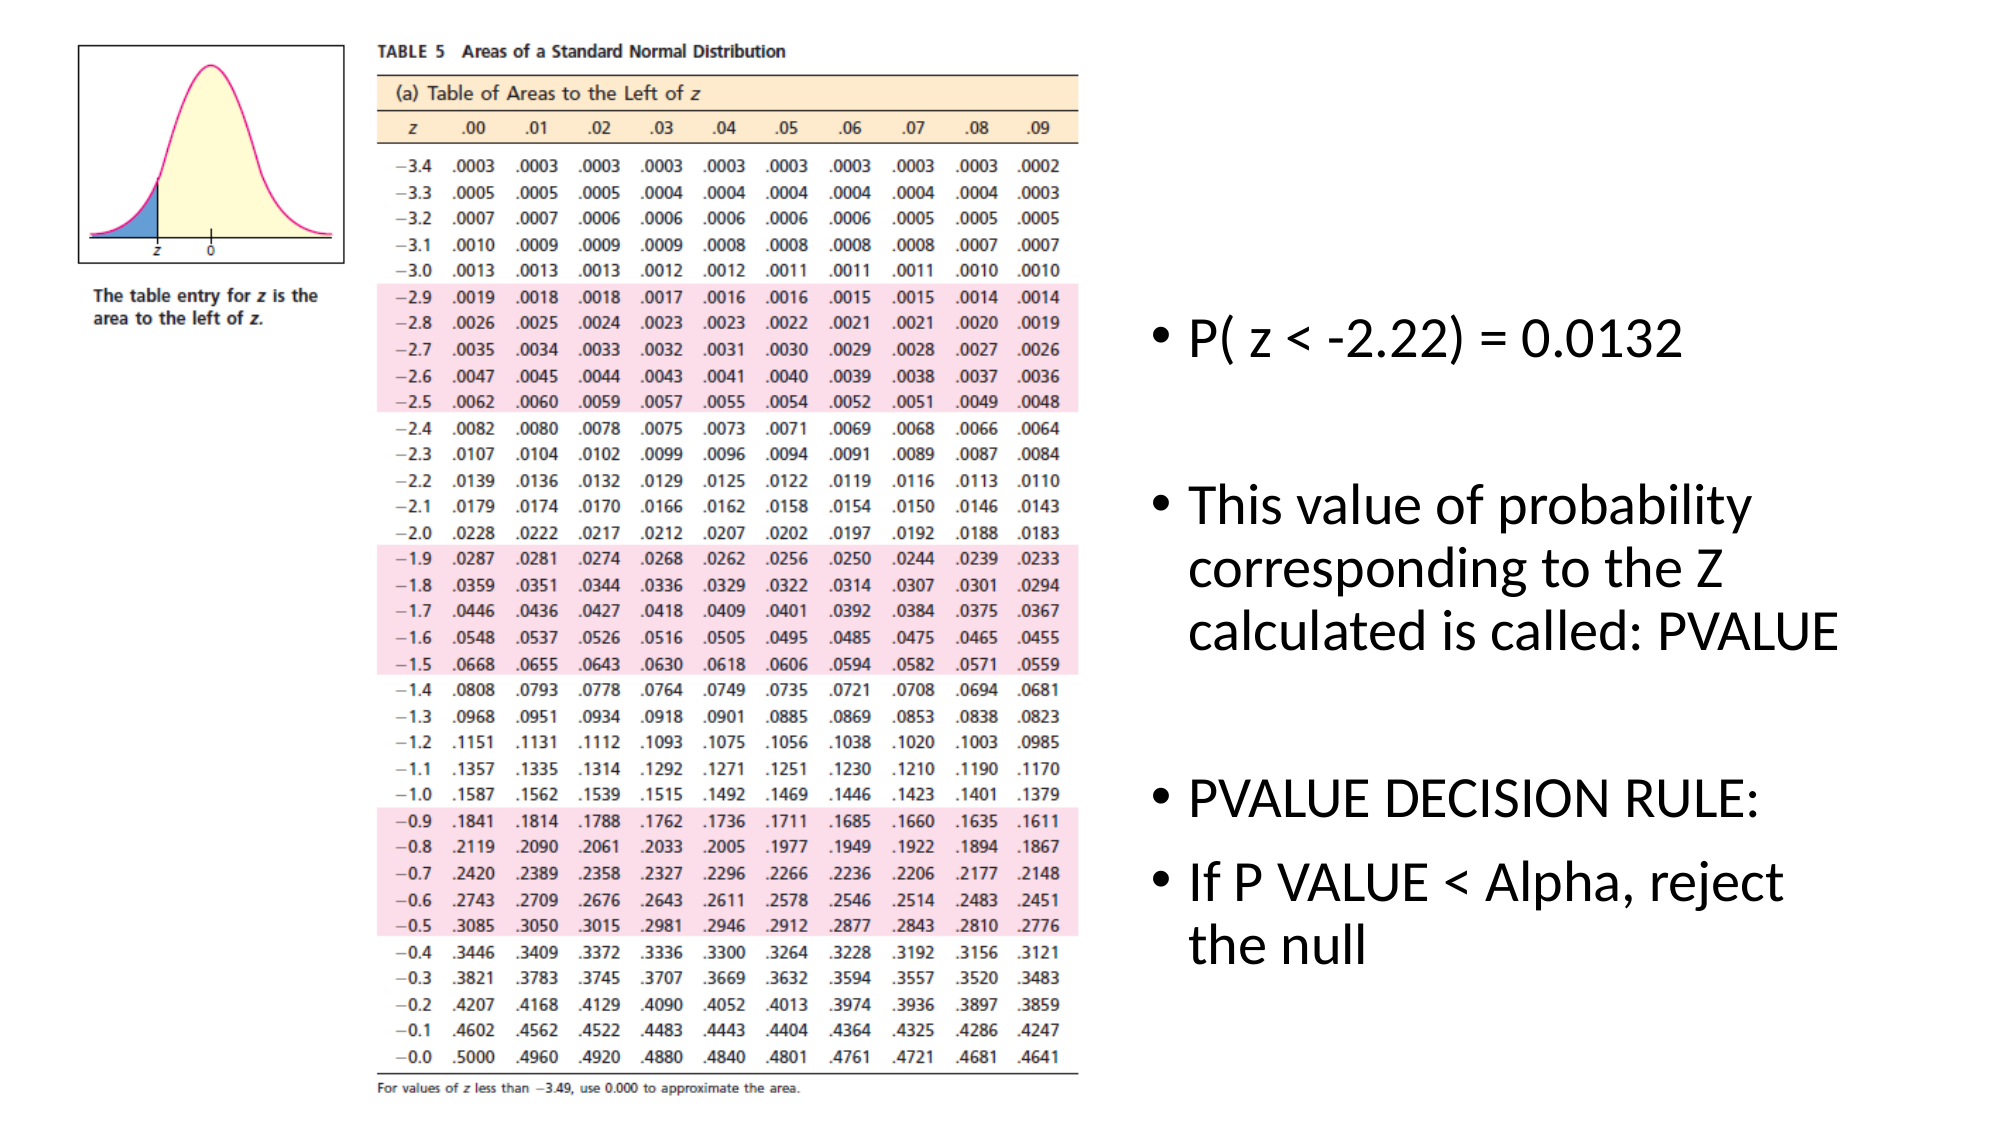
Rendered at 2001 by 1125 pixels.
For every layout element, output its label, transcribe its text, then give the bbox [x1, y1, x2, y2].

picture [64, 24, 1111, 1100]
list P( z < -2.22) = 0.0132 This value of probability corresponding to the Z calculated is called: PVALUE PVALUE DECISION RULE: If P VALUE < Alpha, reject the null [1135, 299, 1863, 1014]
